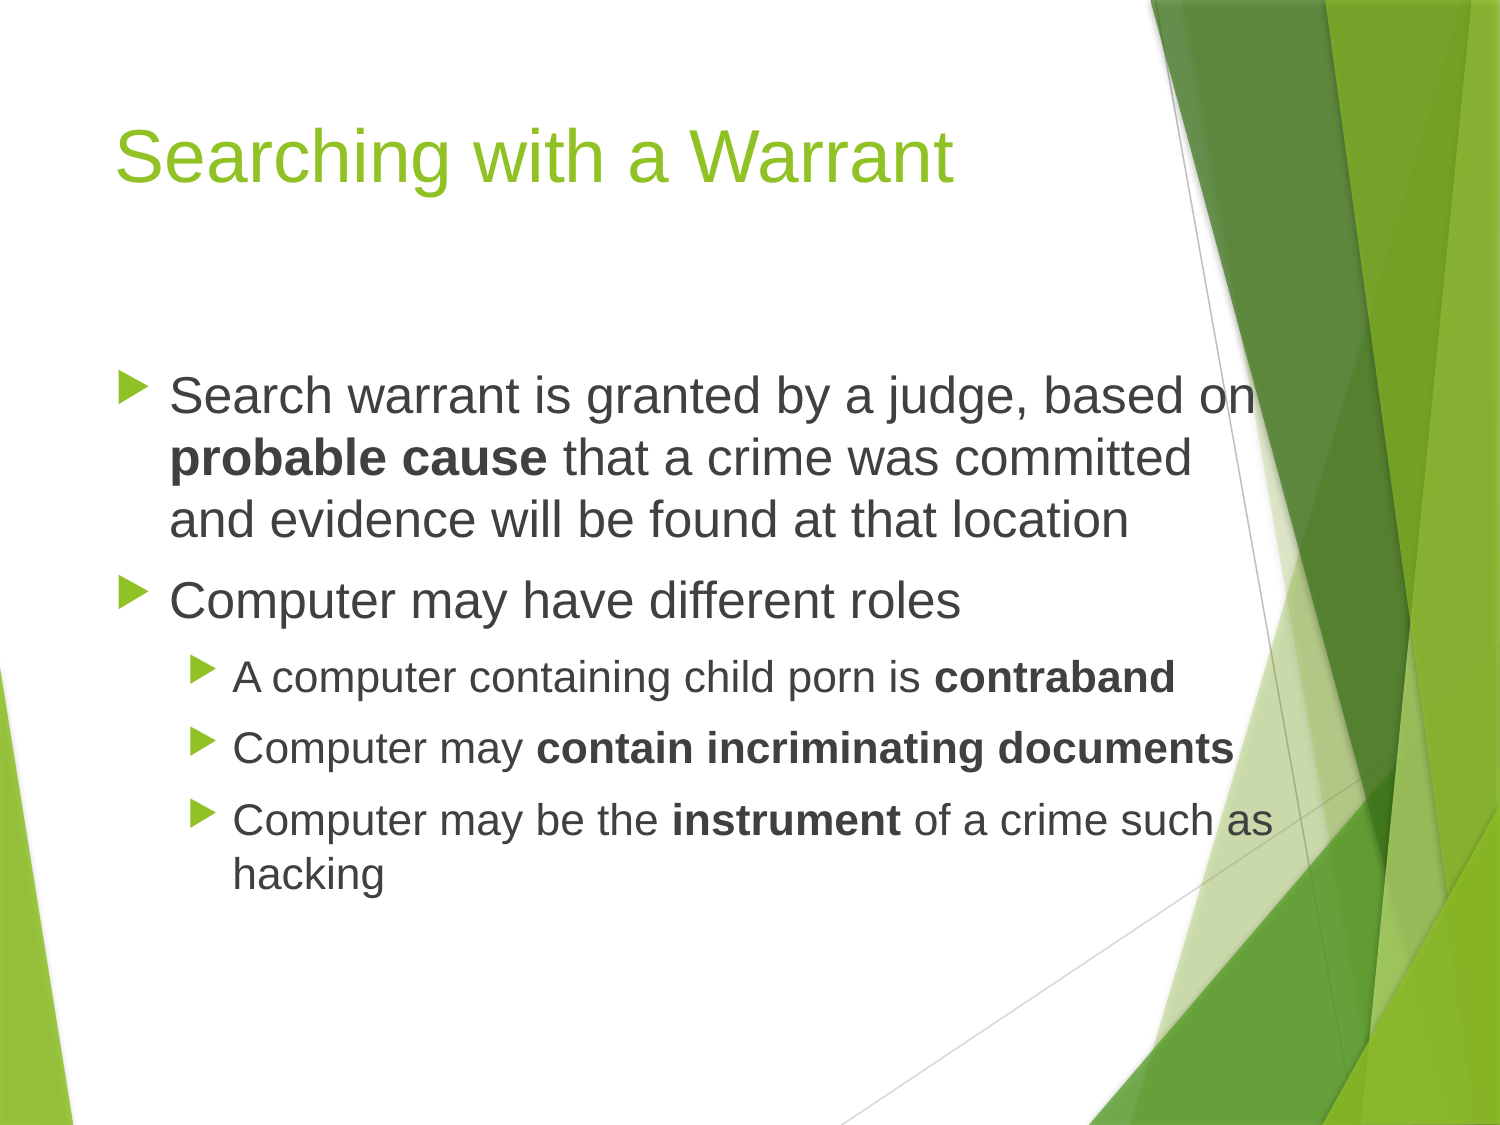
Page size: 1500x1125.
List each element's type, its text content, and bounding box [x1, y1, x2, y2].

list Search warrant is granted by a judge, based on probable cause that a crime was committed and evidence will be found at that location Computer may have different roles A computer containing child porn is contraband Computer may contain incriminating documents Computer may be the instrument of a crime such as hacking [99, 354, 1294, 992]
title Searching with a Warrant [99, 99, 1142, 235]
